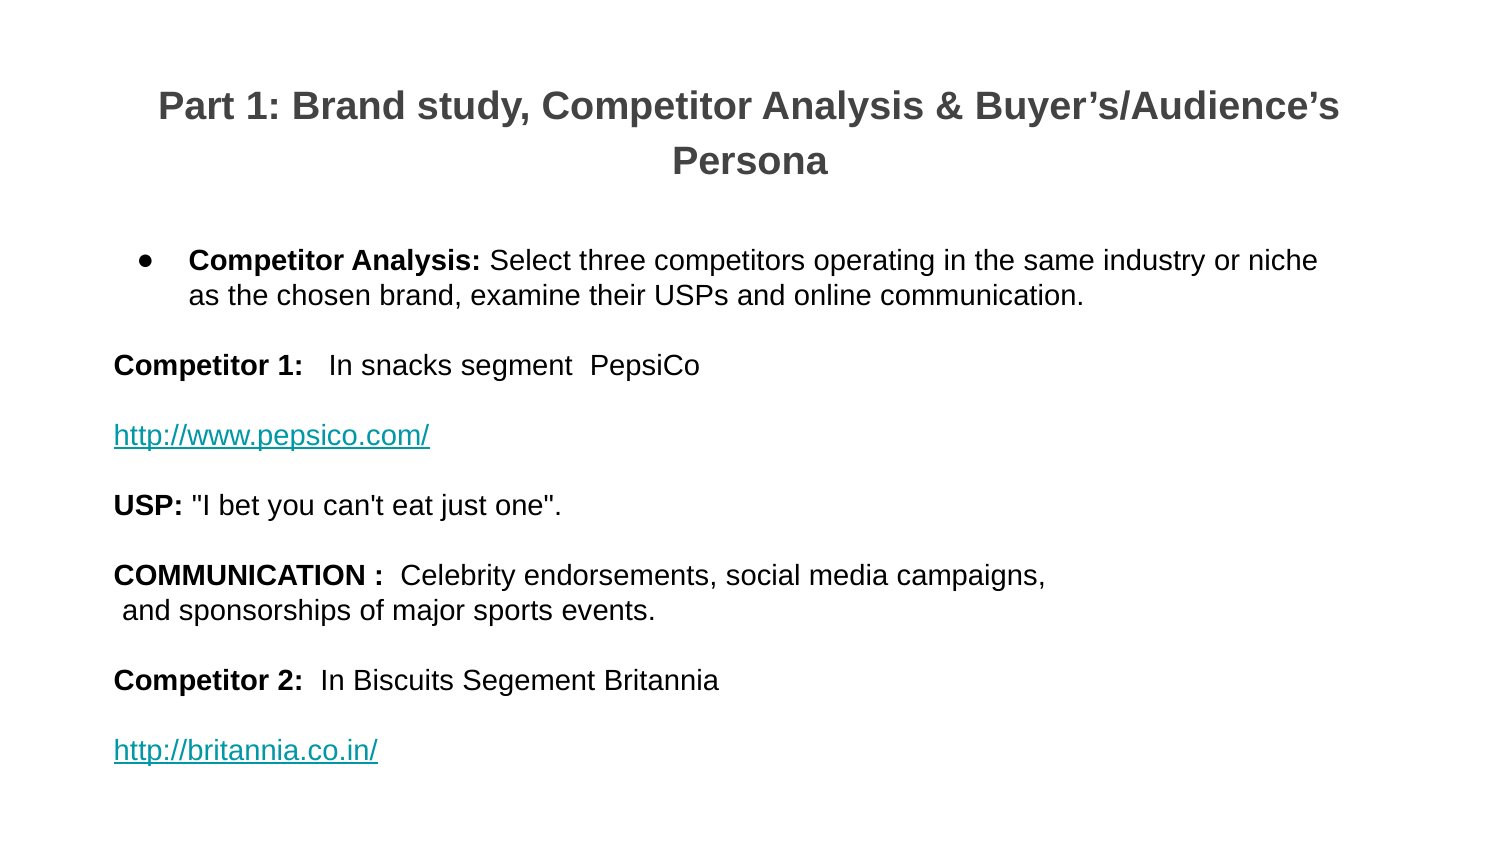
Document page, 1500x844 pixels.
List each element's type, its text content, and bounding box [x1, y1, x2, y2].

text_box Part 1: Brand study, Competitor Analysis & Buyer’s/Audience’s Persona [125, 57, 1375, 198]
text_box Competitor Analysis: Select three competitors operating in the same industry or niche as the chosen brand, examine their USPs and online communication. Competitor 1: In snacks segment PepsiCo http://www.pepsico.com/ USP: "I bet you can't eat just one". COMMUNICATION : Celebrity endorsements, social media campaigns, and sponsorships of major sports events. Competitor 2: In Biscuits Segement Britannia http://britannia.co.in/ [98, 191, 1356, 816]
